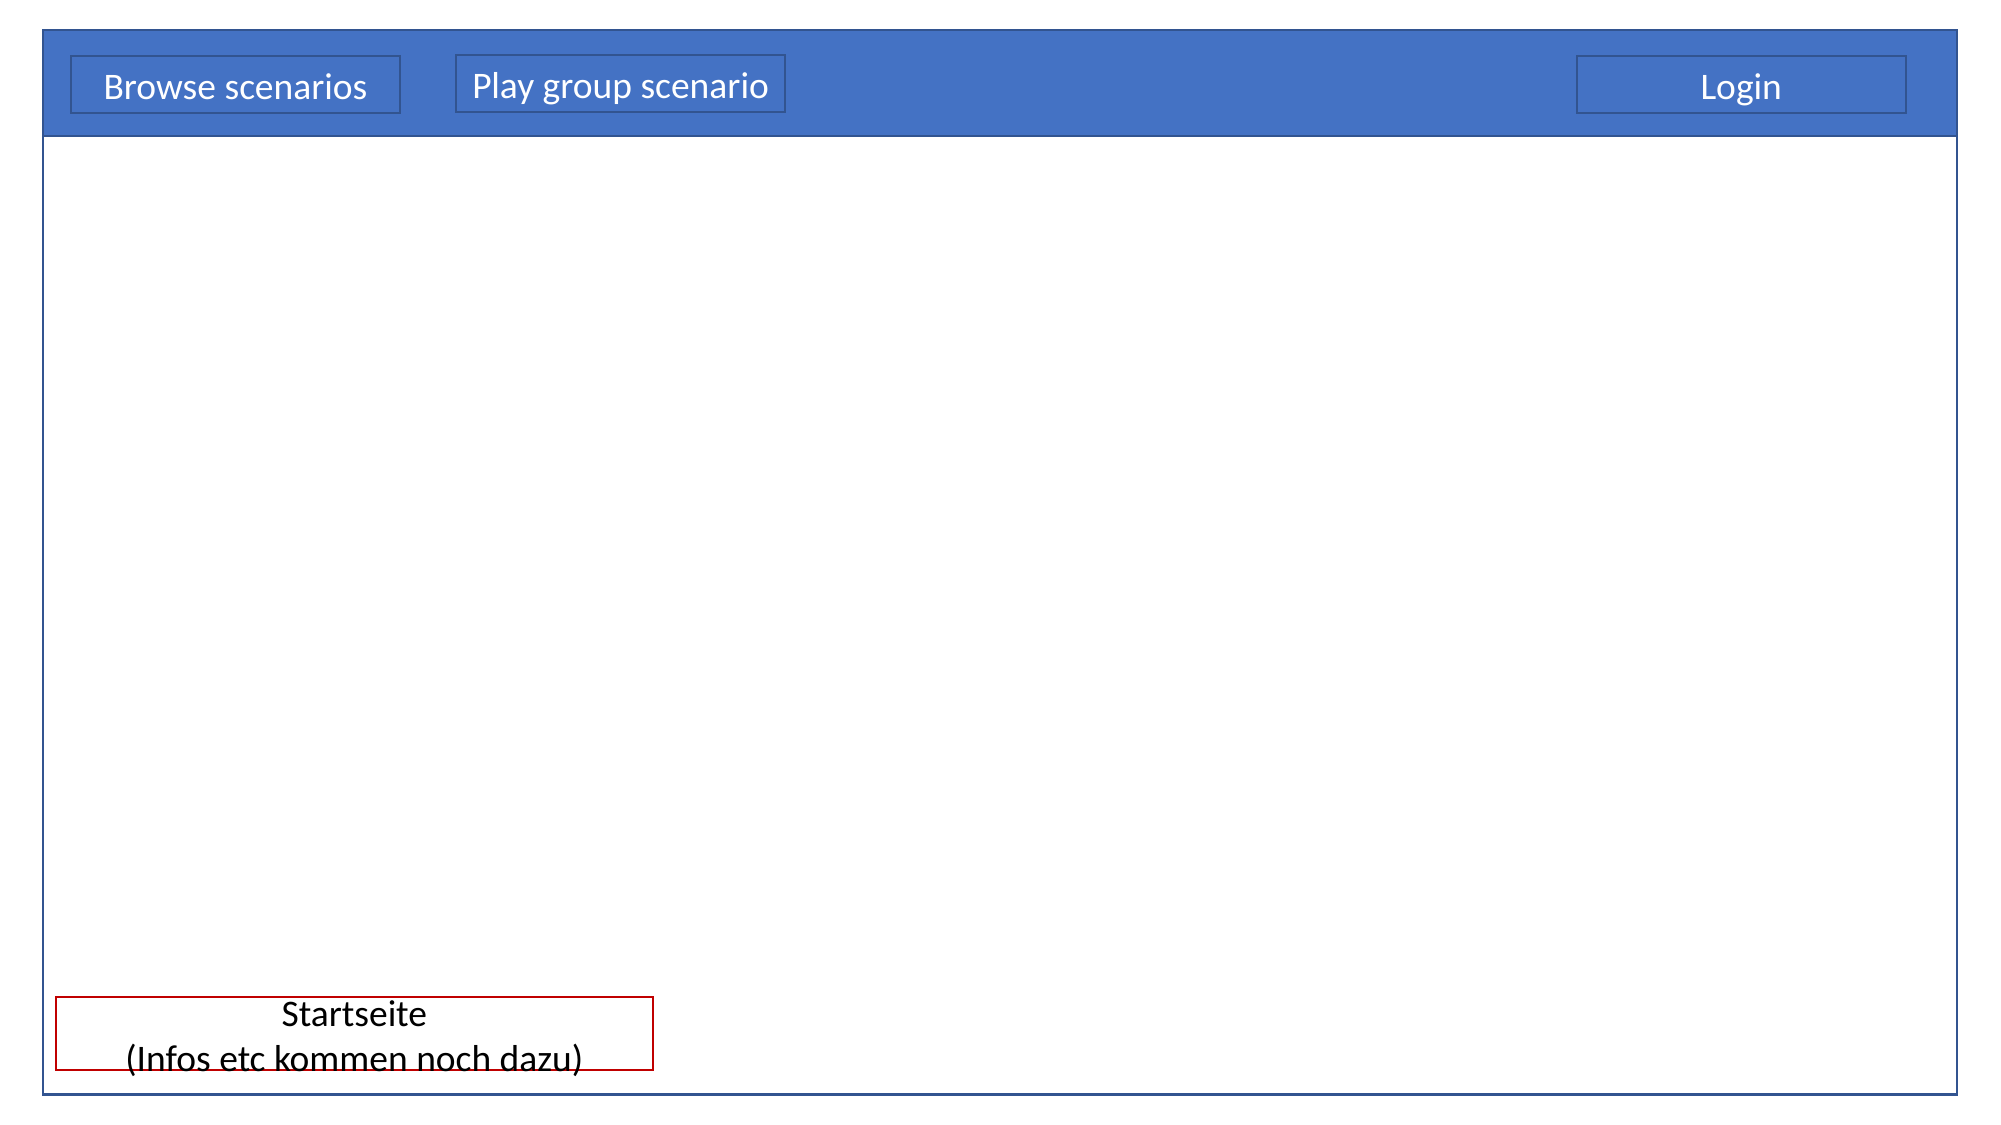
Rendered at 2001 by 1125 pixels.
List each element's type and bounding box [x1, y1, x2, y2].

text_box [42, 30, 1958, 1095]
